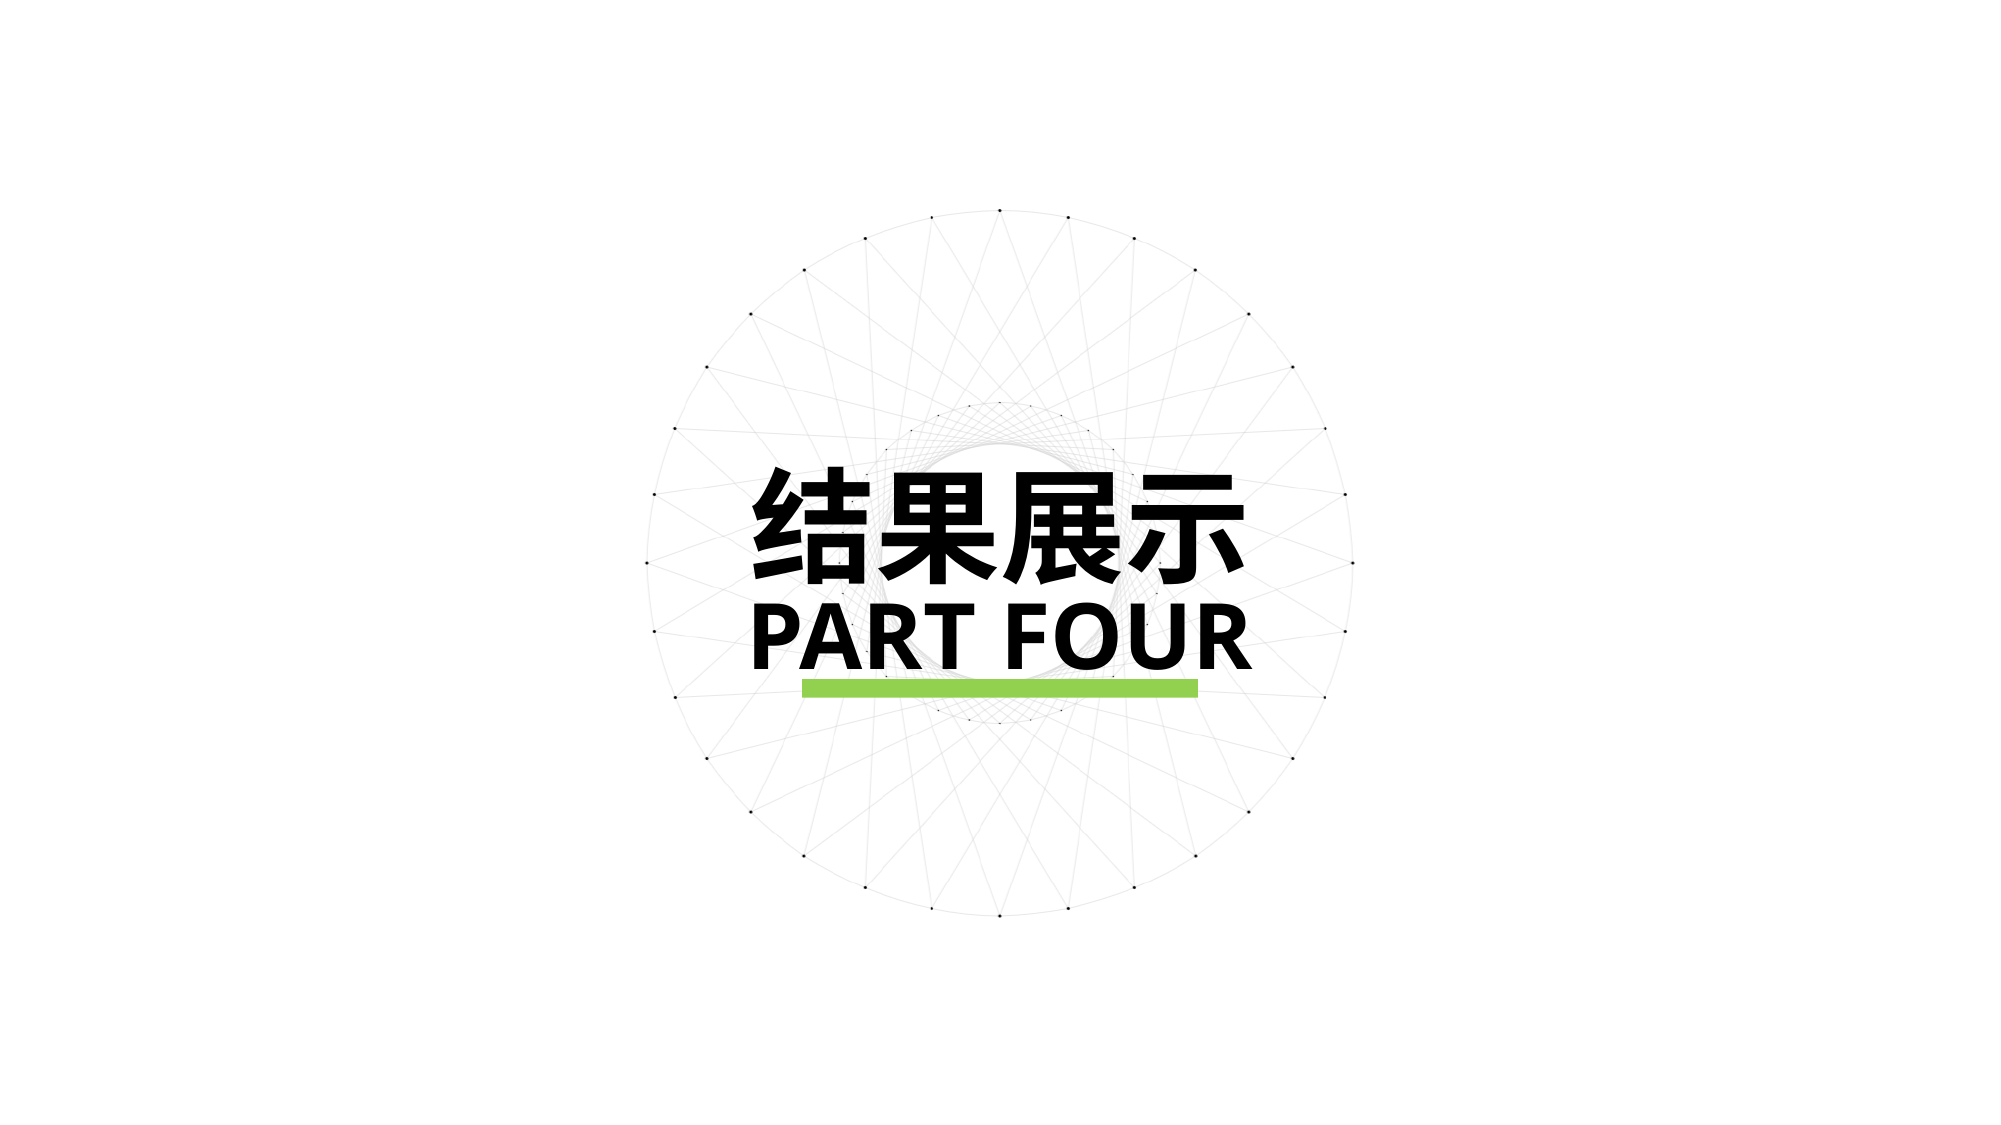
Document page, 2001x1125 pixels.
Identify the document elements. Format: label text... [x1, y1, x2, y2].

picture [636, 445, 1375, 932]
text_box 结果展示 [645, 396, 1355, 607]
text_box PART FOUR [704, 607, 1296, 696]
text_box [801, 678, 1199, 699]
picture [676, 193, 1335, 396]
